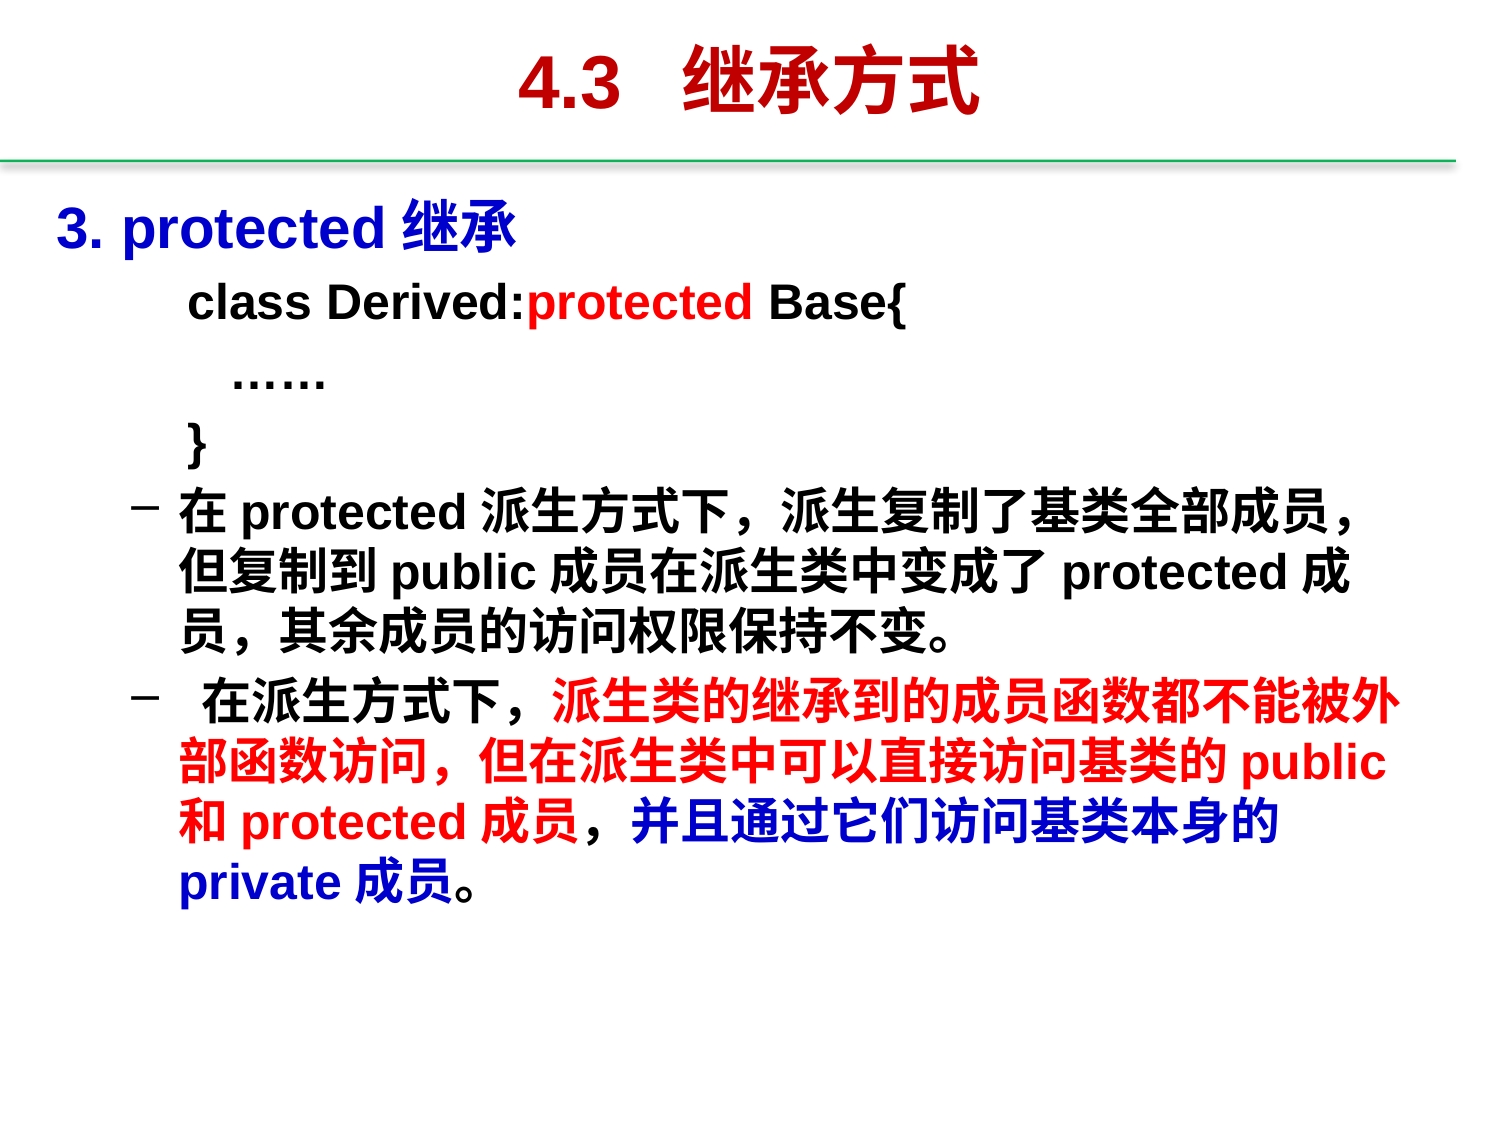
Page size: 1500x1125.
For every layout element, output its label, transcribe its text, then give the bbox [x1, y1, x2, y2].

list 3. protected继承 class Derived:protected Base{ …… } 在protected派生方式下，派生复制了基类全部成员，但复制到public成员在派生类中变成了protected成员，其余成员的访问权限保持不变。 在派生方式下，派生类的继承到的成员函数都不能被外部函数访问，但在派生类中可以直接访问基类的public和protected成员，并且通过它们访问基类本身的private成员。 [41, 196, 1425, 1047]
title 4.3 继承方式 [75, 12, 1425, 146]
